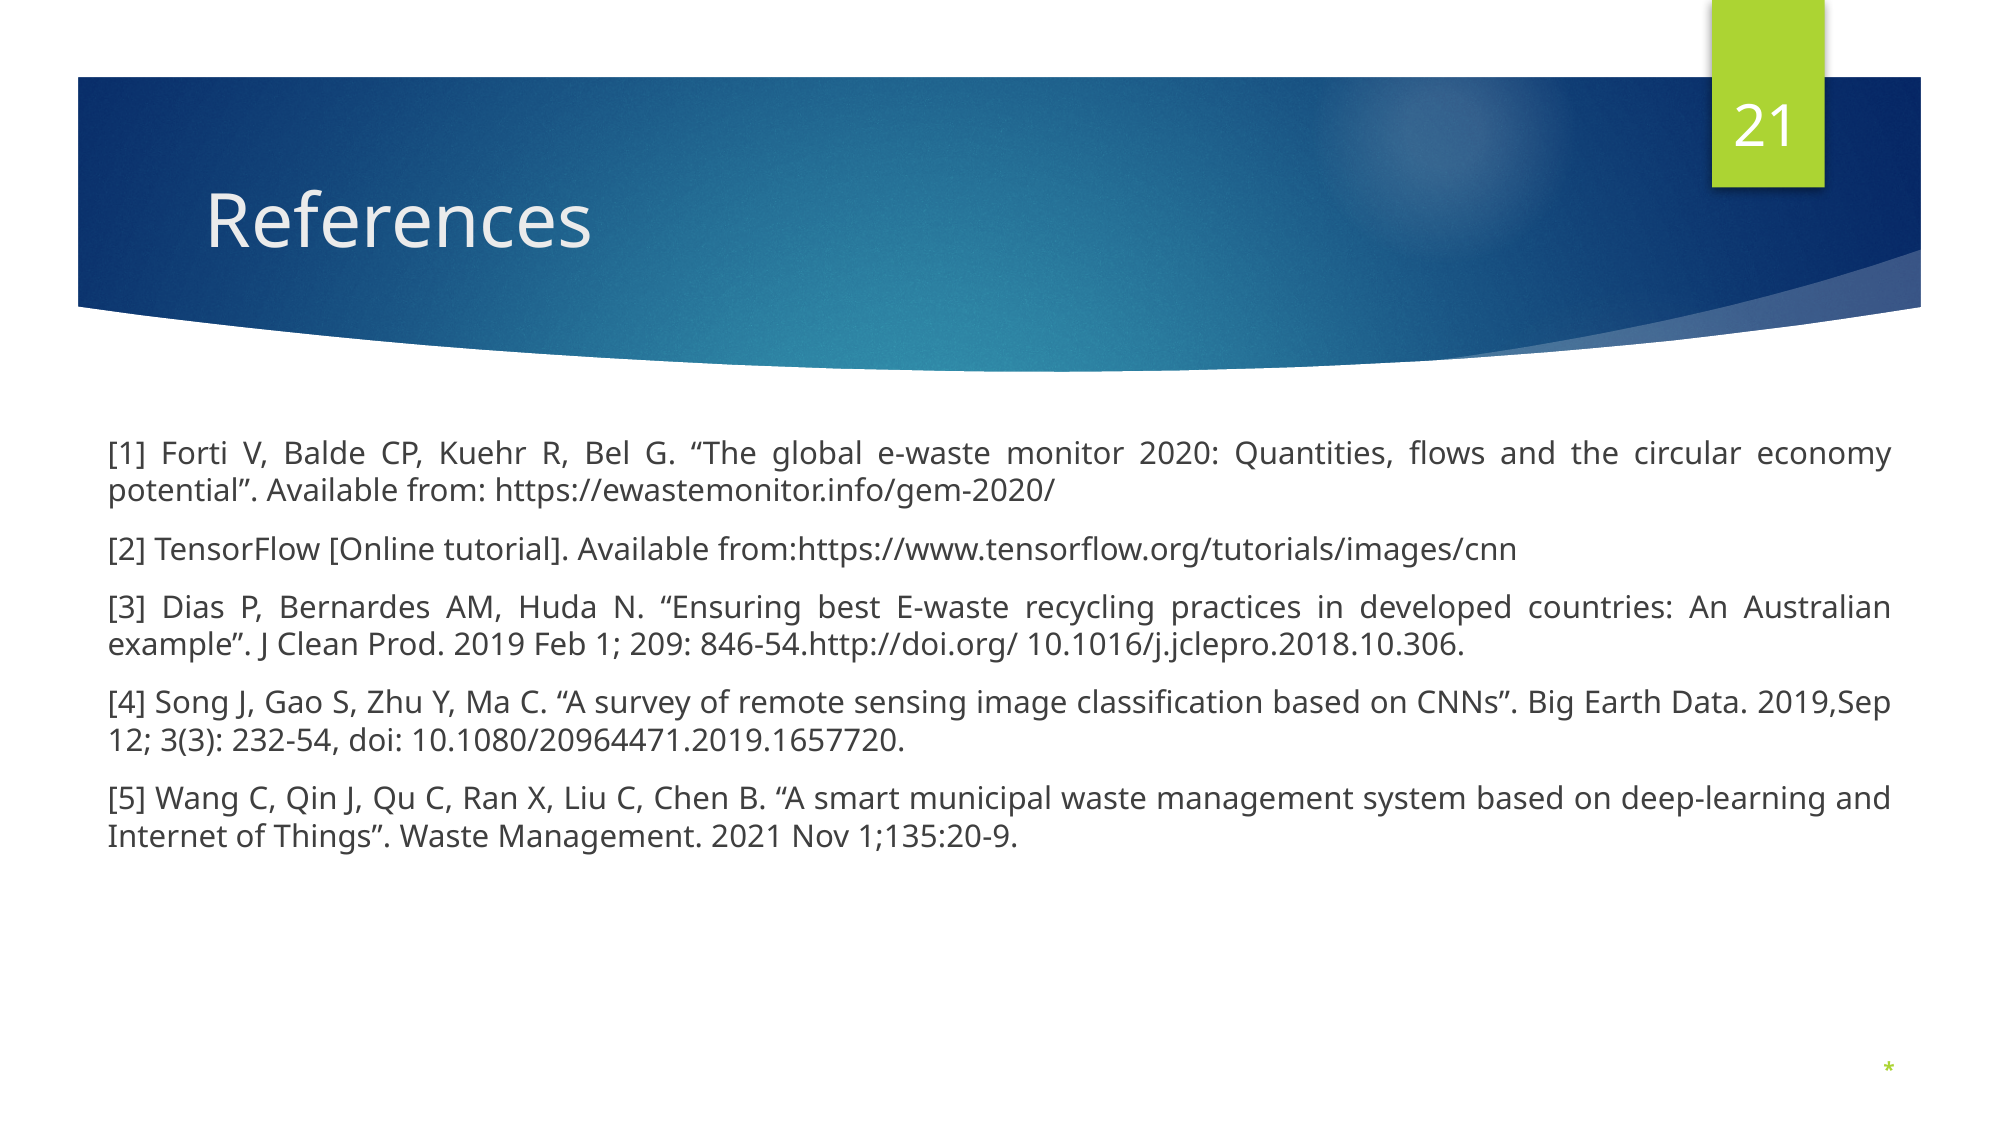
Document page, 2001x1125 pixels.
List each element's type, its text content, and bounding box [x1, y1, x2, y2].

text_box * [1747, 1048, 1910, 1099]
title References [189, 159, 1627, 276]
text_box * [1507, 311, 1749, 355]
list [1] Forti V, Balde CP, Kuehr R, Bel G. “The global e-waste monitor 2020: Quantities, flows and the circular economy potential”. Available from: https://ewastemonitor.info/gem-2020/ [2] TensorFlow [Online tutorial]. Available from:https://www.tensorflow.org/tutorials/images/cnn [3] Dias P, Bernardes AM, Huda N. “Ensuring best E-waste recycling practices in developed countries: An Australian example”. J Clean Prod. 2019 Feb 1; 209: 846-54.http://doi.org/ 10.1016/j.jclepro.2018.10.306. [4] Song J, Gao S, Zhu Y, Ma C. “A survey of remote sensing image classification based on CNNs”. Big Earth Data. 2019,Sep 12; 3(3): 232-54, doi: 10.1080/20964471.2019.1657720. [5] Wang C, Qin J, Qu C, Ran X, Liu C, Chen B. “A smart municipal waste management system based on deep-learning and Internet of Things”. Waste Management. 2021 Nov 1;135:20-9. [92, 425, 1910, 986]
picture [79, 78, 1920, 371]
text_box 21 [1698, 48, 1836, 175]
